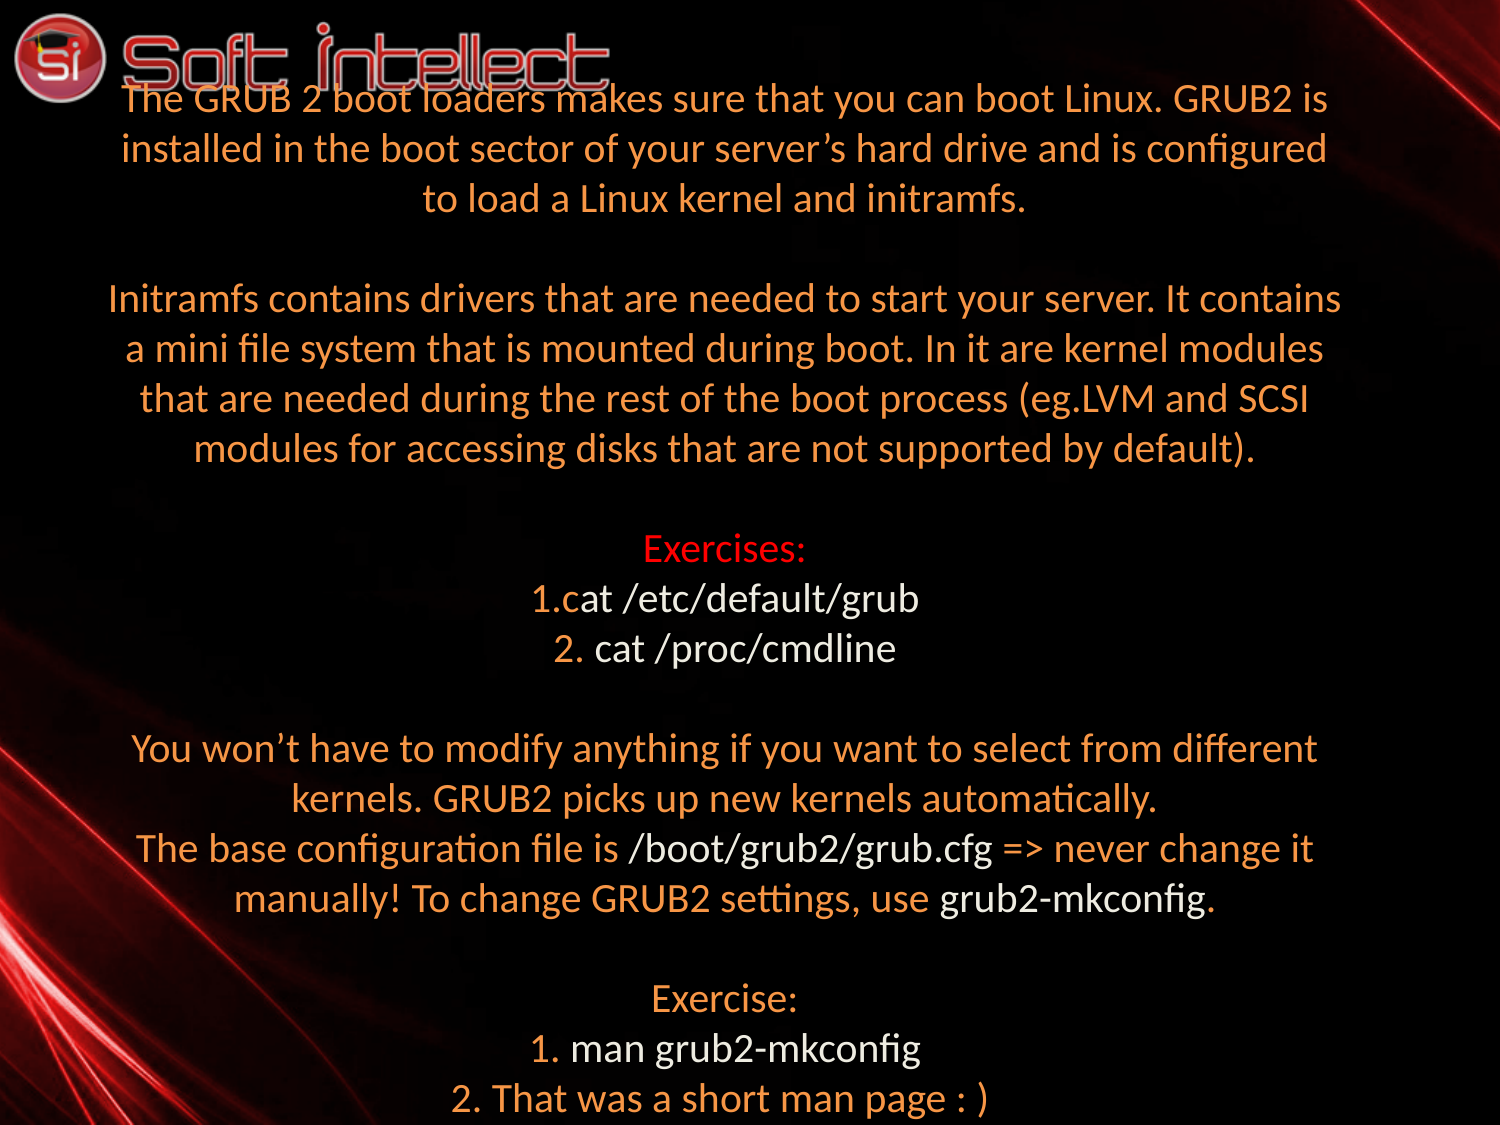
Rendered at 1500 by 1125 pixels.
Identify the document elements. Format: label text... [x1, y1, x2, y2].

picture [0, 0, 1500, 1125]
title The GRUB 2 boot loaders makes sure that you can boot Linux. GRUB2 is installed in the boot sector of your server’s hard drive and is configured to load a Linux kernel and initramfs. Initramfs contains drivers that are needed to start your server. It contains a mini file system that is mounted during boot. In it are kernel modules that are needed during the rest of the boot process (eg.LVM and SCSI modules for accessing disks that are not supported by default). Exercises: 1.cat /etc/default/grub 2. cat /proc/cmdline You won’t have to modify anything if you want to select from different kernels. GRUB2 picks up new kernels automatically. The base configuration file is /boot/grub2/grub.cfg => never change it manually! To change GRUB2 settings, use grub2-mkconfig. Exercise: 1. man grub2-mkconfig 2. That was a short man page : ) [87, 350, 1363, 592]
